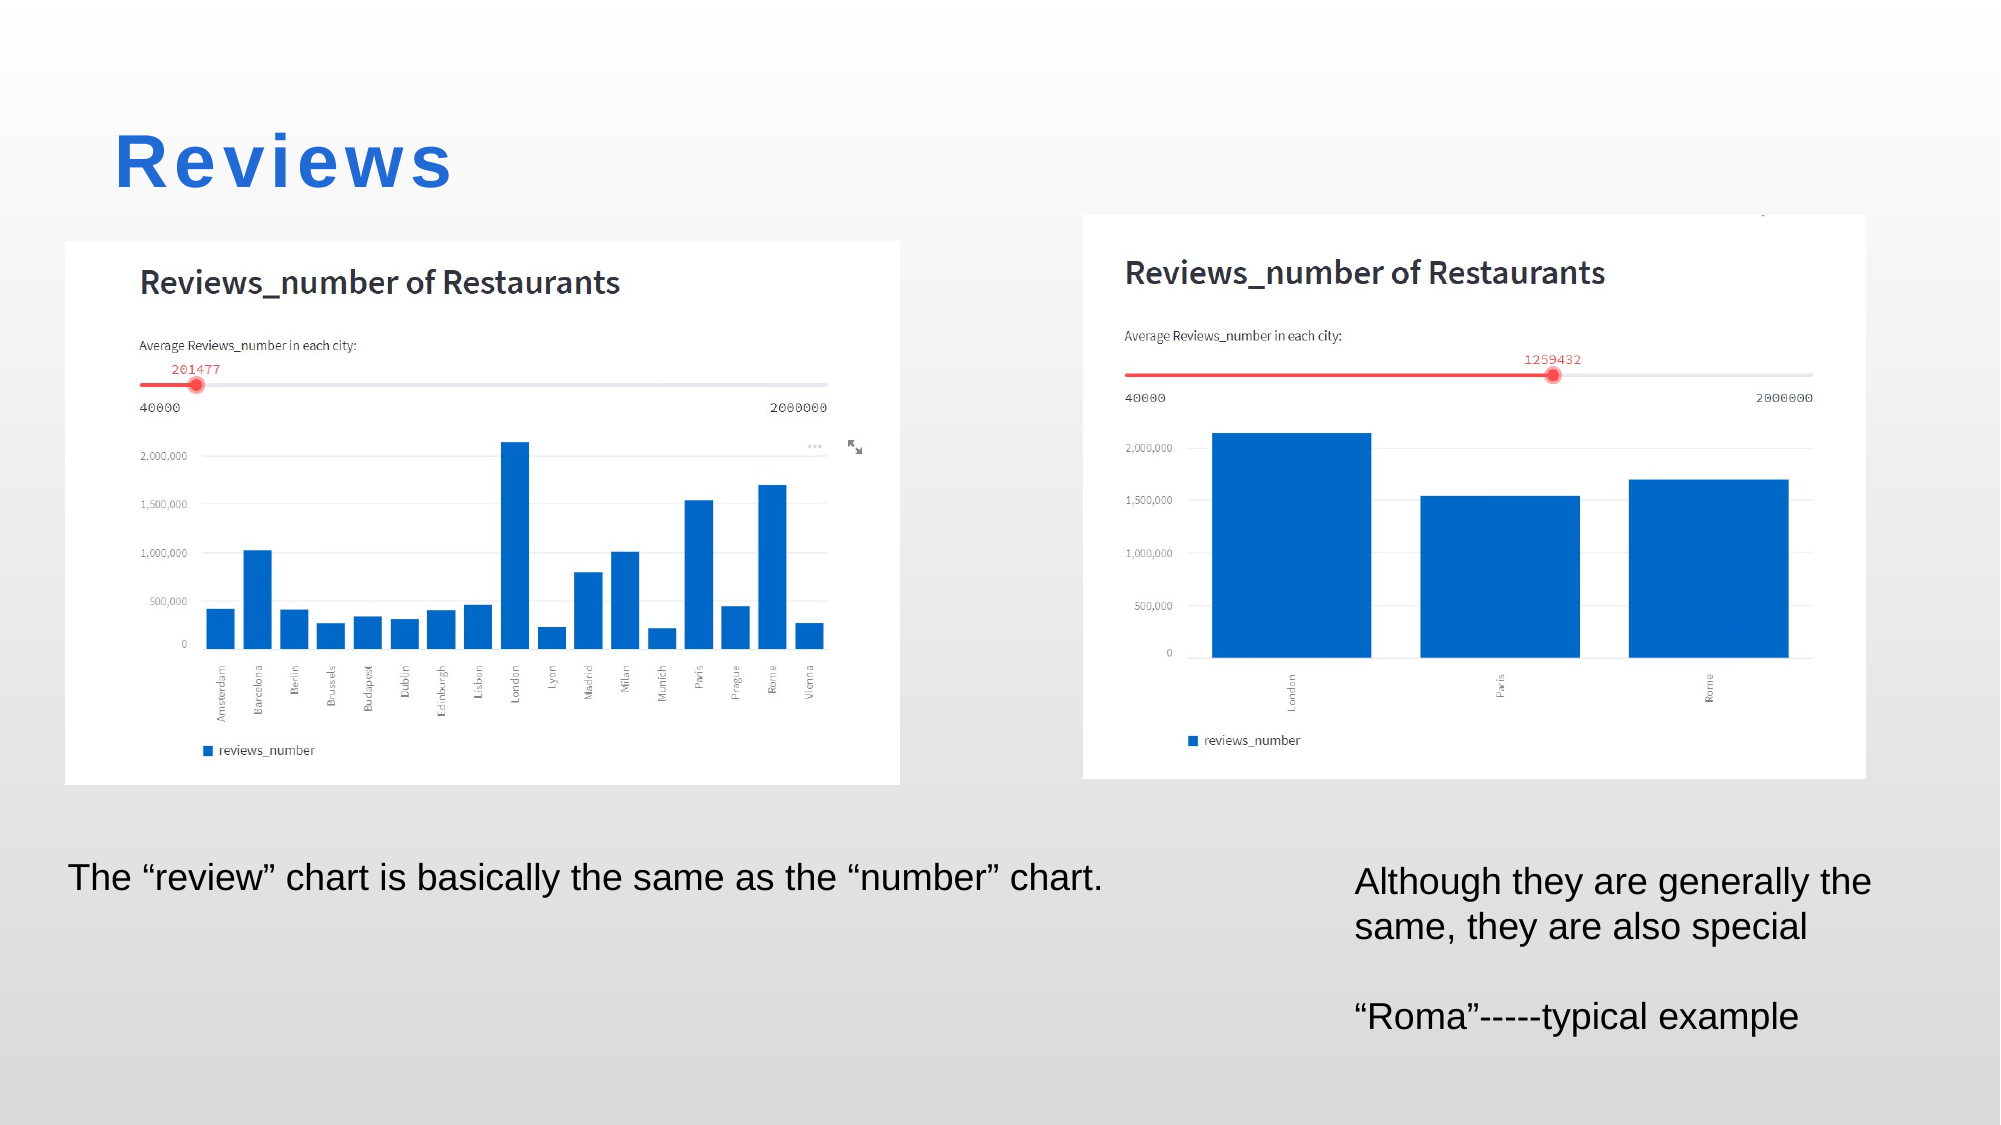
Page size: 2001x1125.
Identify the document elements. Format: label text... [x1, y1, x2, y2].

picture [65, 241, 900, 785]
text_box Although they are generally the same, they are also special “Roma”-----typical example [1339, 849, 1941, 1045]
title Reviews [99, 99, 1900, 216]
picture [1083, 215, 1866, 779]
text_box The “review” chart is basically the same as the “number” chart. [52, 845, 1201, 997]
